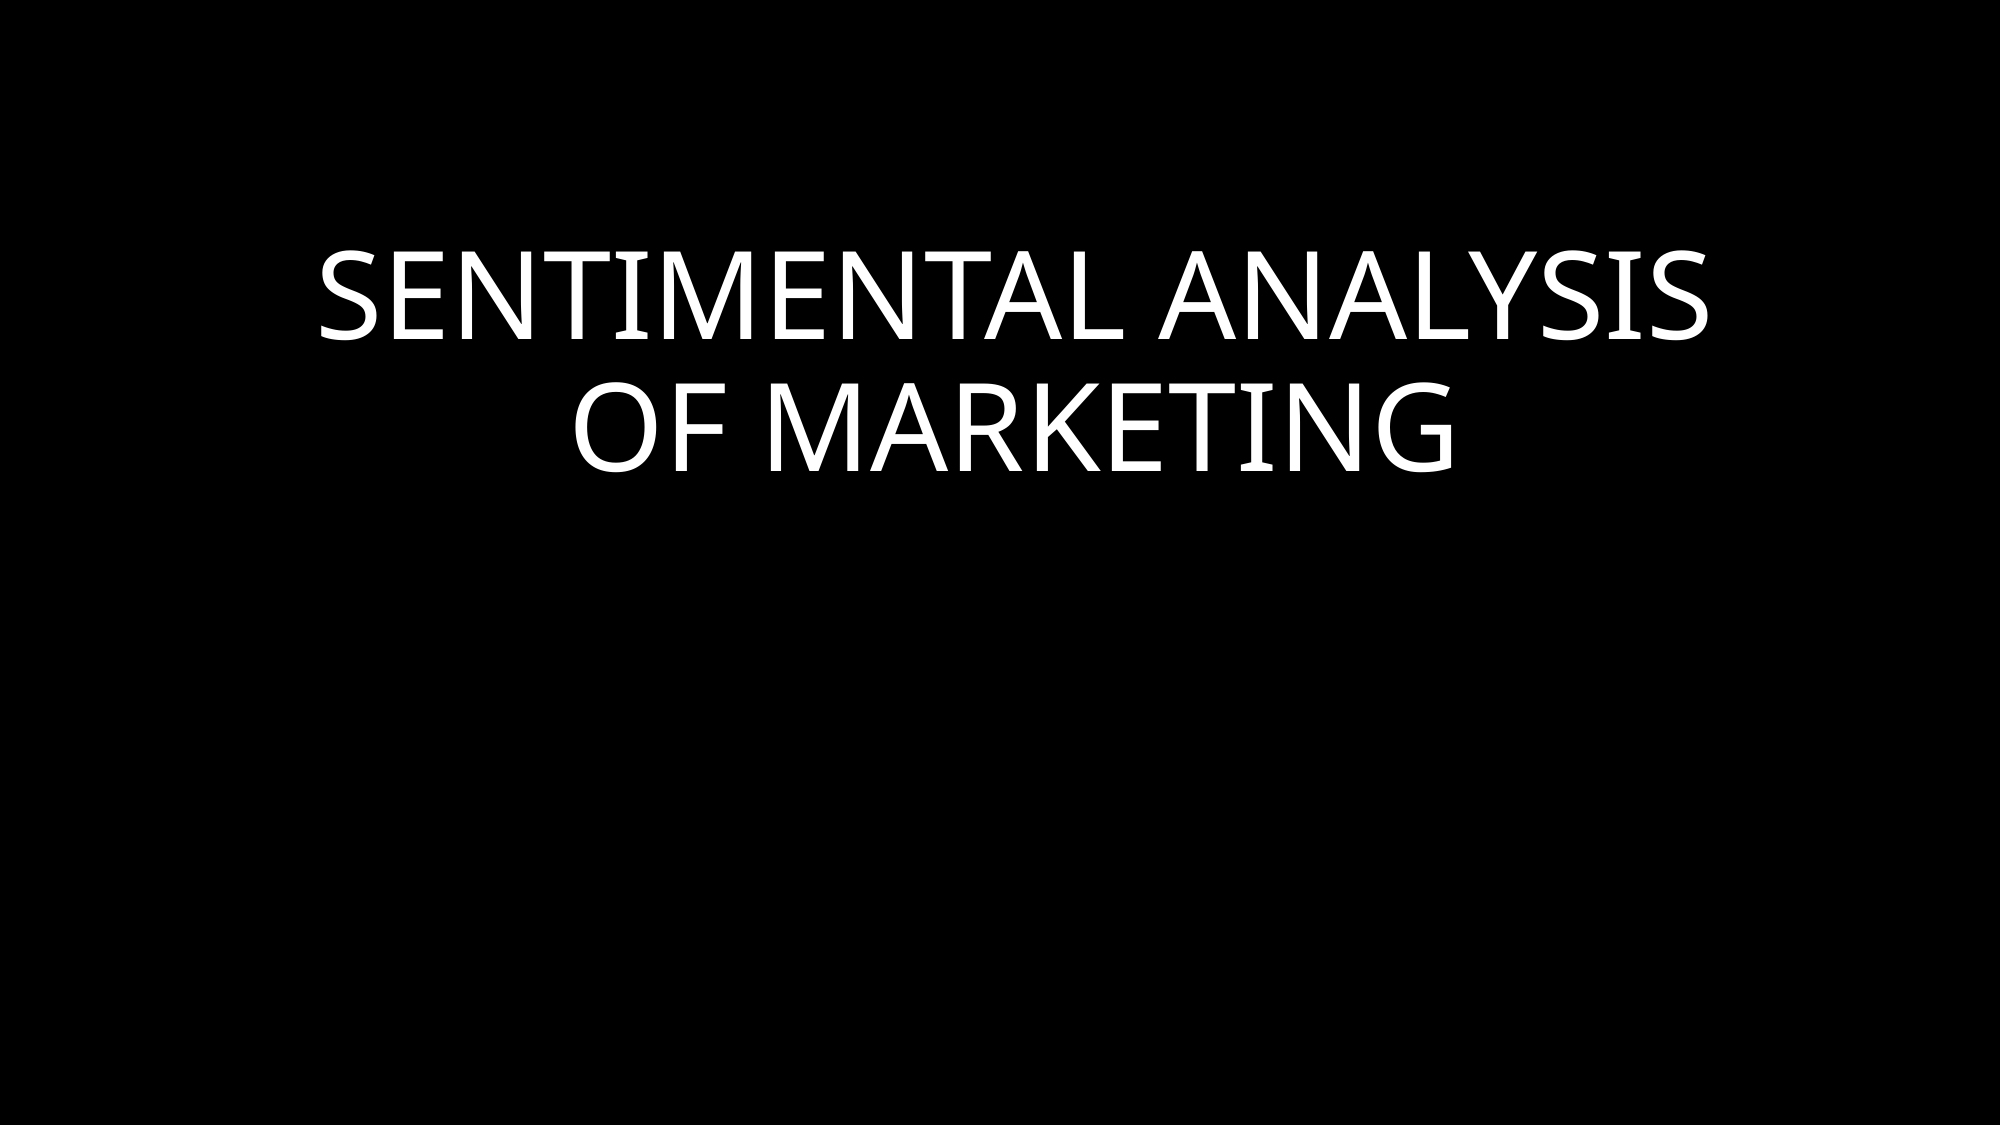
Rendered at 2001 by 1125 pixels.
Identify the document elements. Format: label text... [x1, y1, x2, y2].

title SENTIMENTAL ANALYSIS OF MARKETING [290, 99, 1739, 506]
